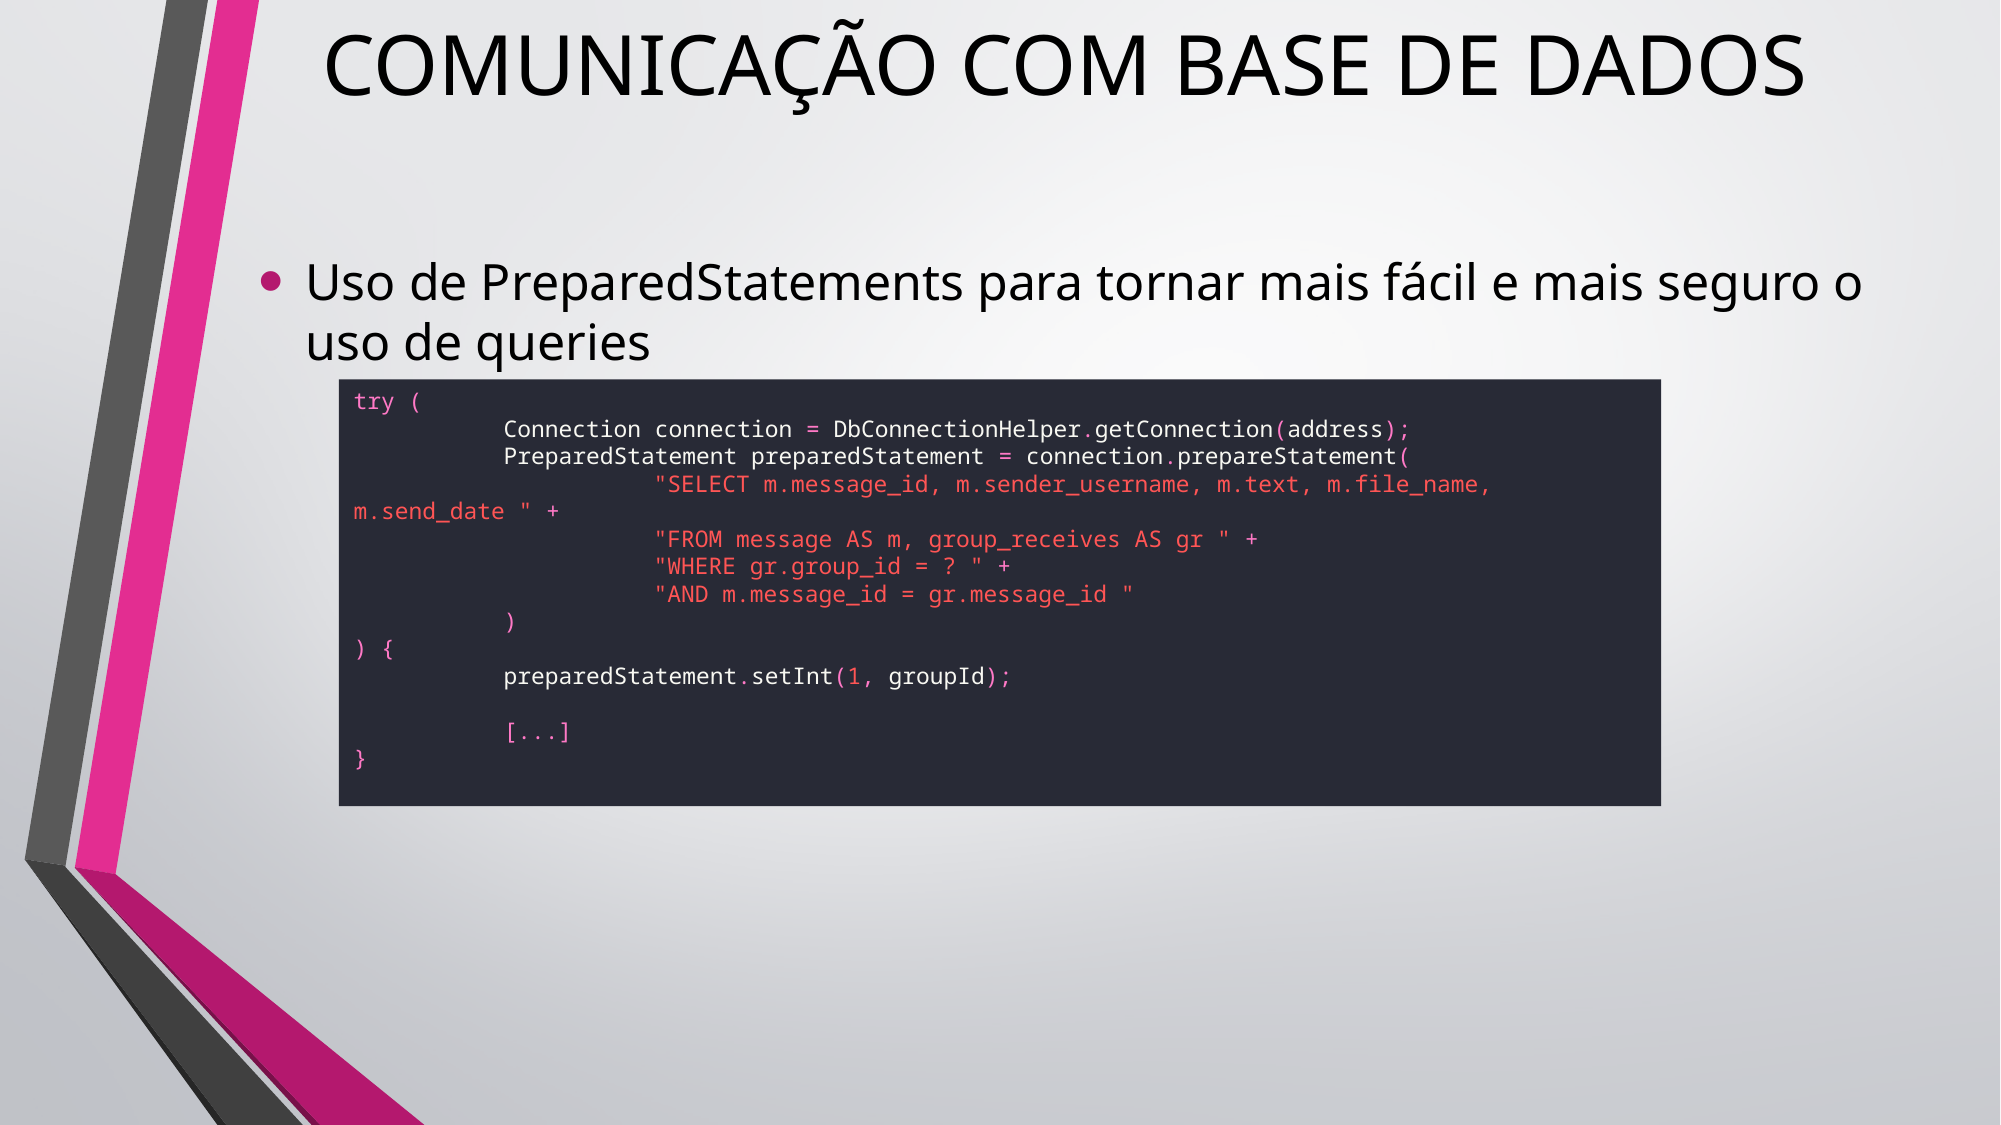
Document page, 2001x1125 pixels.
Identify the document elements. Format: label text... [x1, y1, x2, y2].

title COMUNICAÇÃO COM BASE DE DADOS [243, 0, 1887, 206]
list Uso de PreparedStatements para tornar mais fácil e mais seguro o uso de queries [243, 243, 1887, 756]
text_box try ( Connection connection = DbConnectionHelper.getConnection(address); PreparedStatement preparedStatement = connection.prepareStatement( "SELECT m.message_id, m.sender_username, m.text, m.file_name, m.send_date " + "FROM message AS m, group_receives AS gr " + "WHERE gr.group_id = ? " + "AND m.message_id = gr.message_id " ) ) { preparedStatement.setInt(1, groupId); [...] } [338, 379, 1662, 807]
